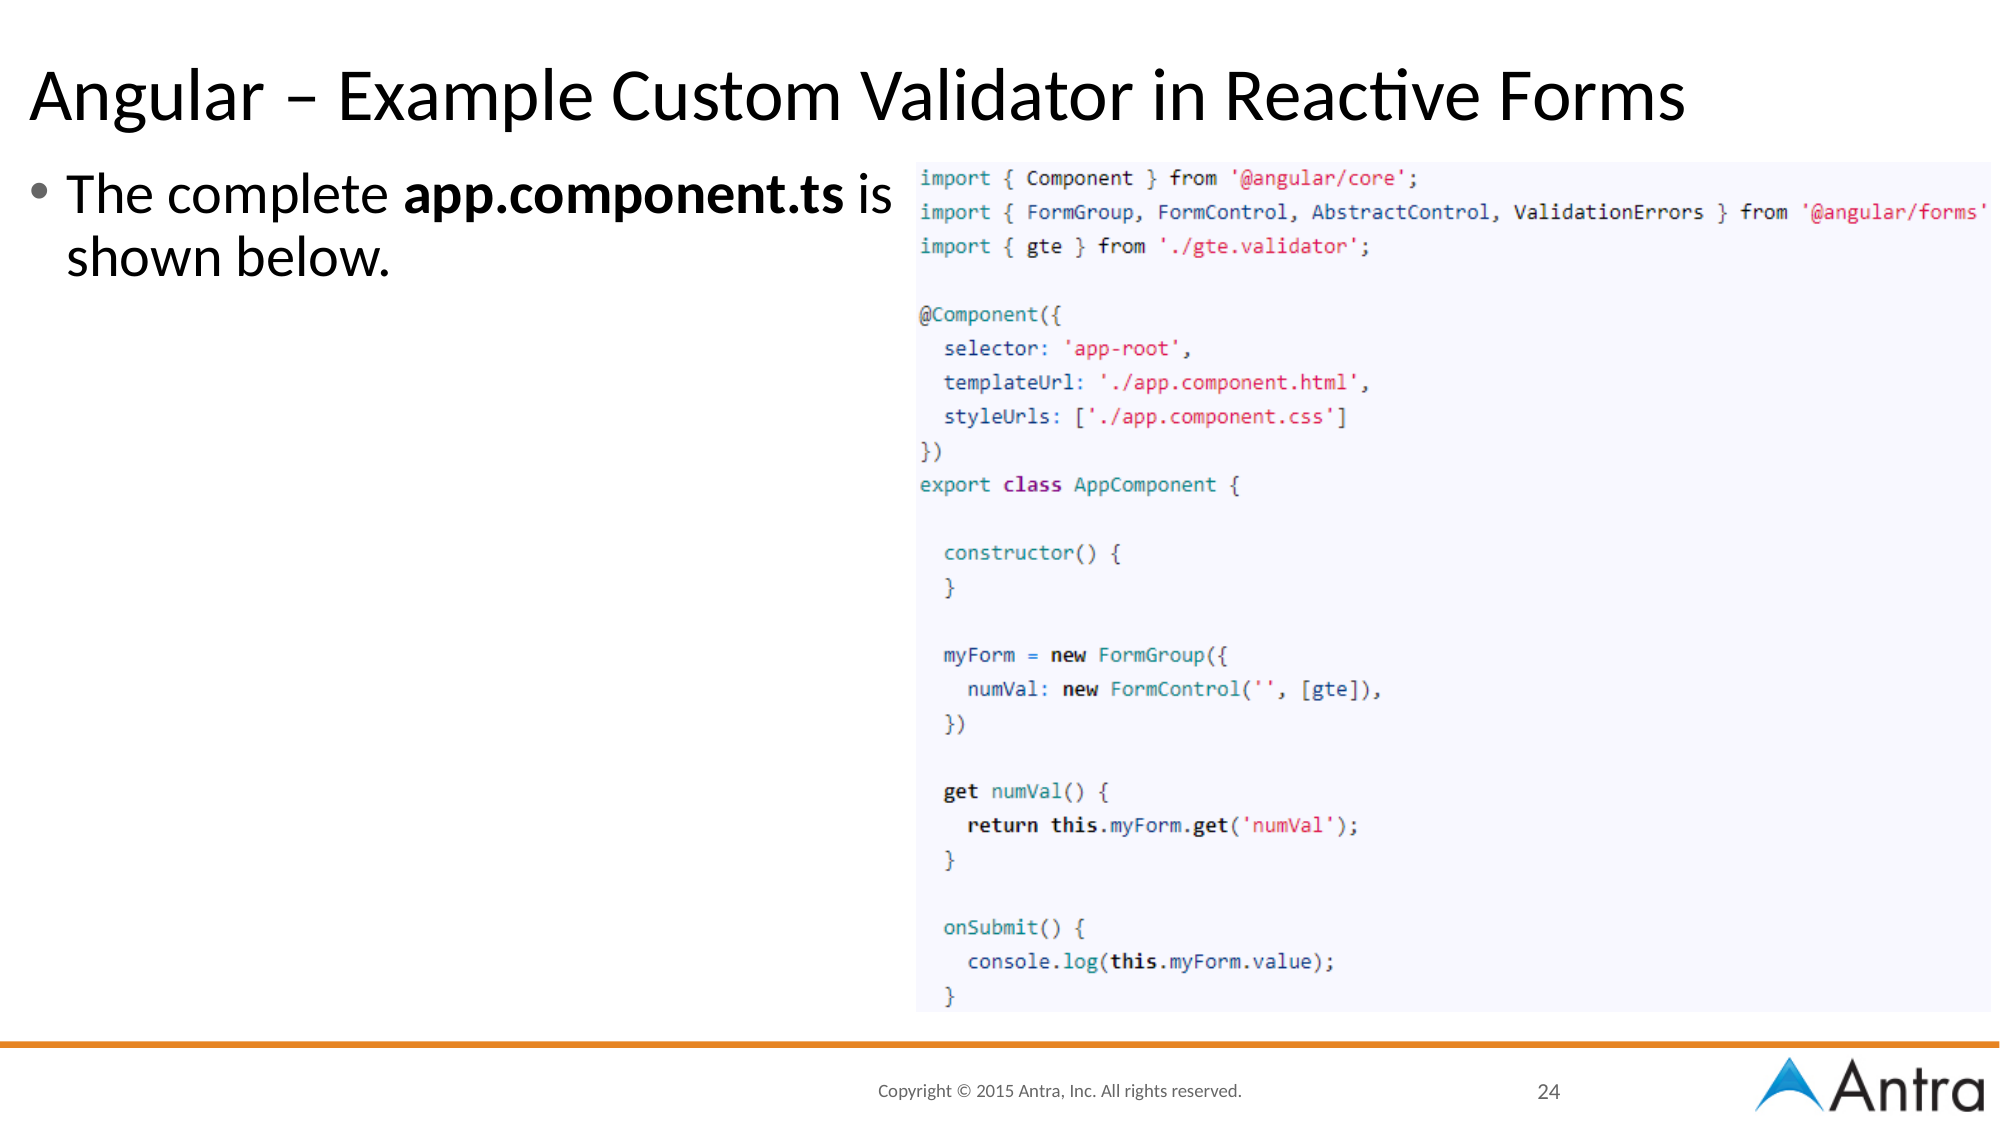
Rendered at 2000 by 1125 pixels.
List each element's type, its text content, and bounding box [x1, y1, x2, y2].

slide_number 24 [1498, 1075, 1561, 1106]
list The complete app.component.ts is shown below. [29, 162, 915, 888]
picture [916, 162, 1991, 1012]
title Angular – Example Custom Validator in Reactive Forms [29, 59, 1855, 135]
picture [1744, 1048, 1994, 1122]
